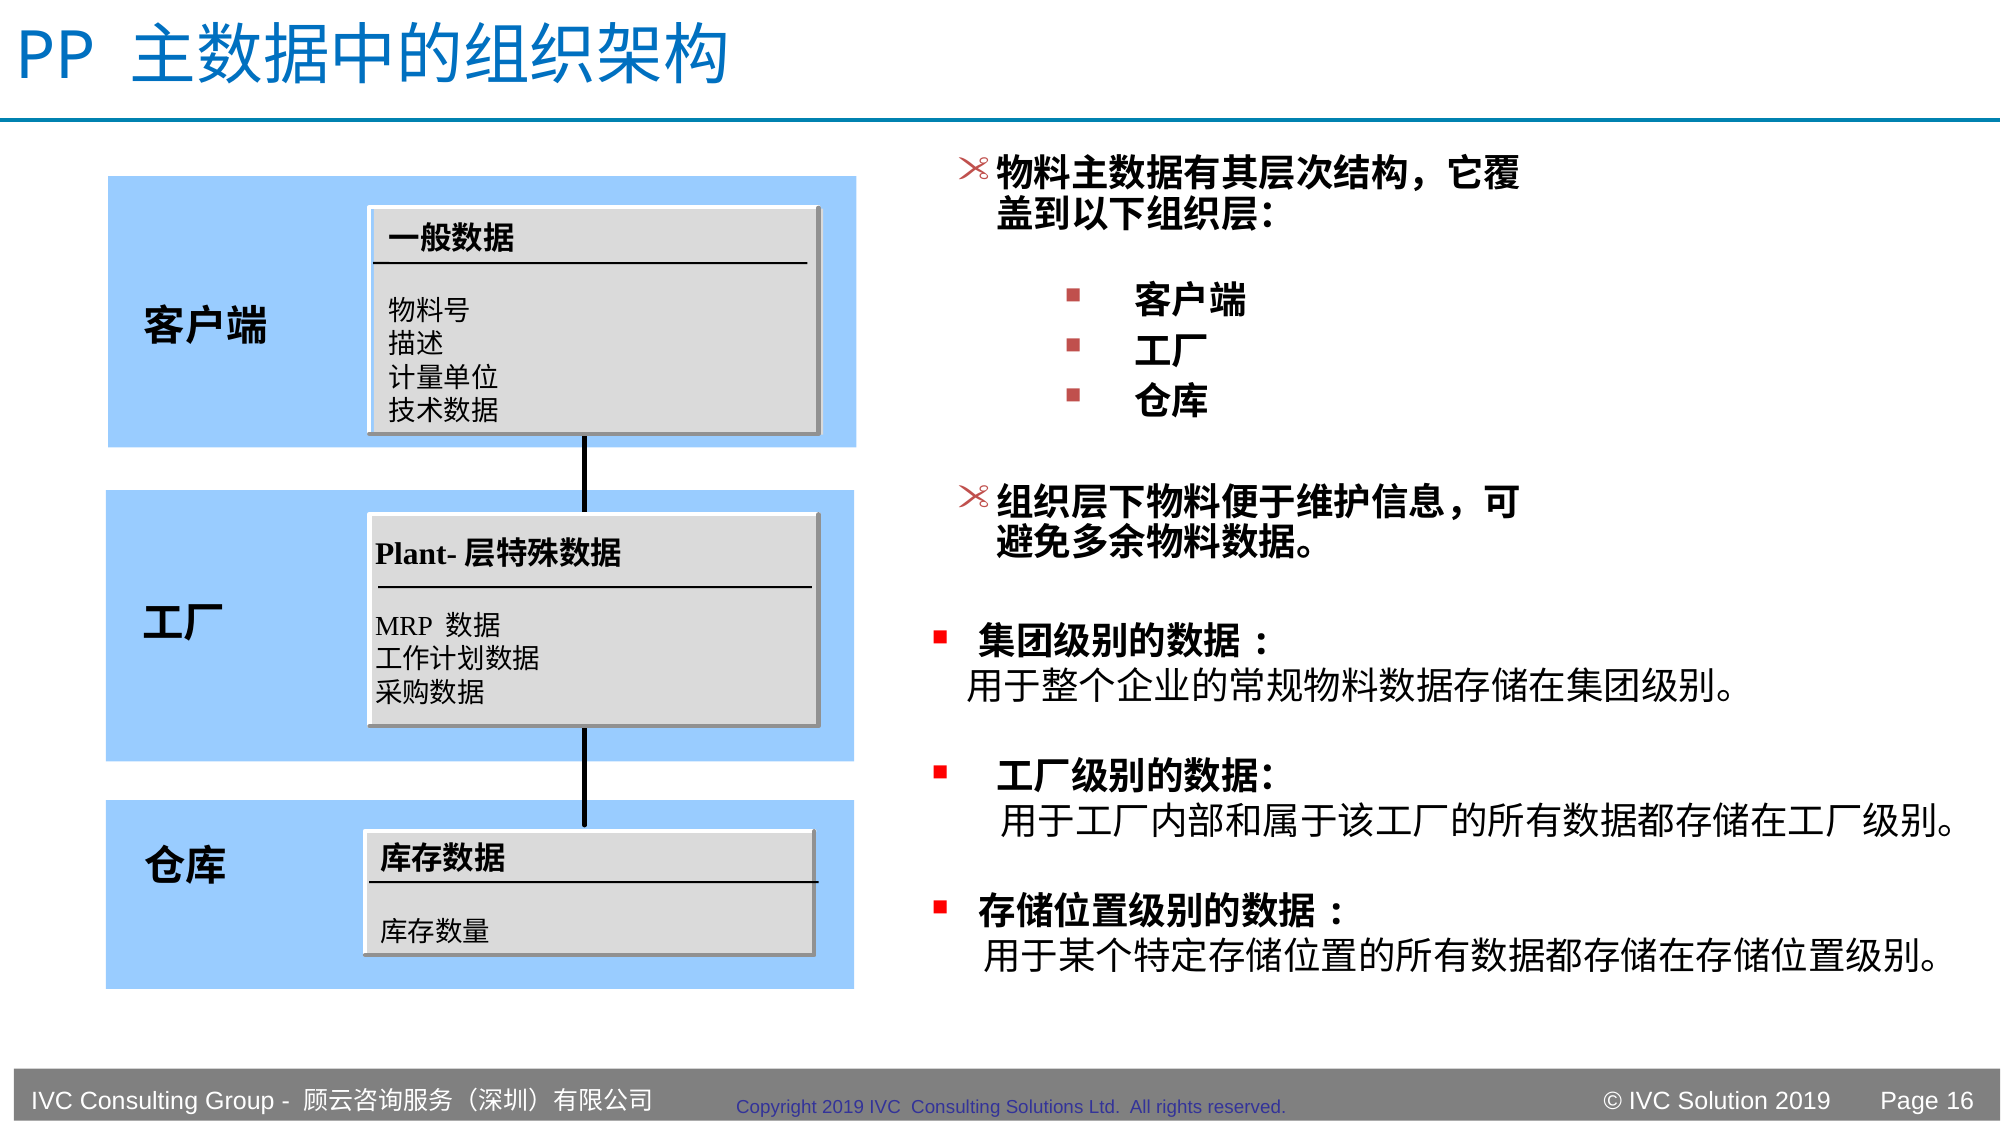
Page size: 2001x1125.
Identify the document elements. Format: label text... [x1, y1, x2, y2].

text_box 工厂 [127, 588, 240, 654]
text_box 集团级别的数据: 用于整个企业的常规物料数据存储在集团级别。 工厂级别的数据： 用于工厂内部和属于该工厂的所有数据都存储在工厂级别。 存储位置级别的数据: 用于某个特定存储位置的所有数据都存储在存储位置级别。 [917, 610, 1970, 985]
text_box [105, 800, 855, 989]
text_box 组织层下物料便于维护信息，可避免多余物料数据。 [942, 475, 1570, 571]
text_box 物料主数据有其层次结构，它覆盖到以下组织层： [942, 146, 1570, 243]
text_box [108, 176, 857, 448]
text_box 仓库 [129, 831, 349, 896]
text_box 客户端 [128, 291, 284, 357]
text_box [368, 207, 824, 435]
text_box [105, 490, 584, 762]
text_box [369, 513, 820, 727]
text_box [364, 830, 815, 956]
text_box 客户端 工厂 仓库 [1049, 281, 1262, 429]
text_box [585, 490, 855, 762]
title PP 主数据中的组织架构 [0, 0, 1934, 105]
